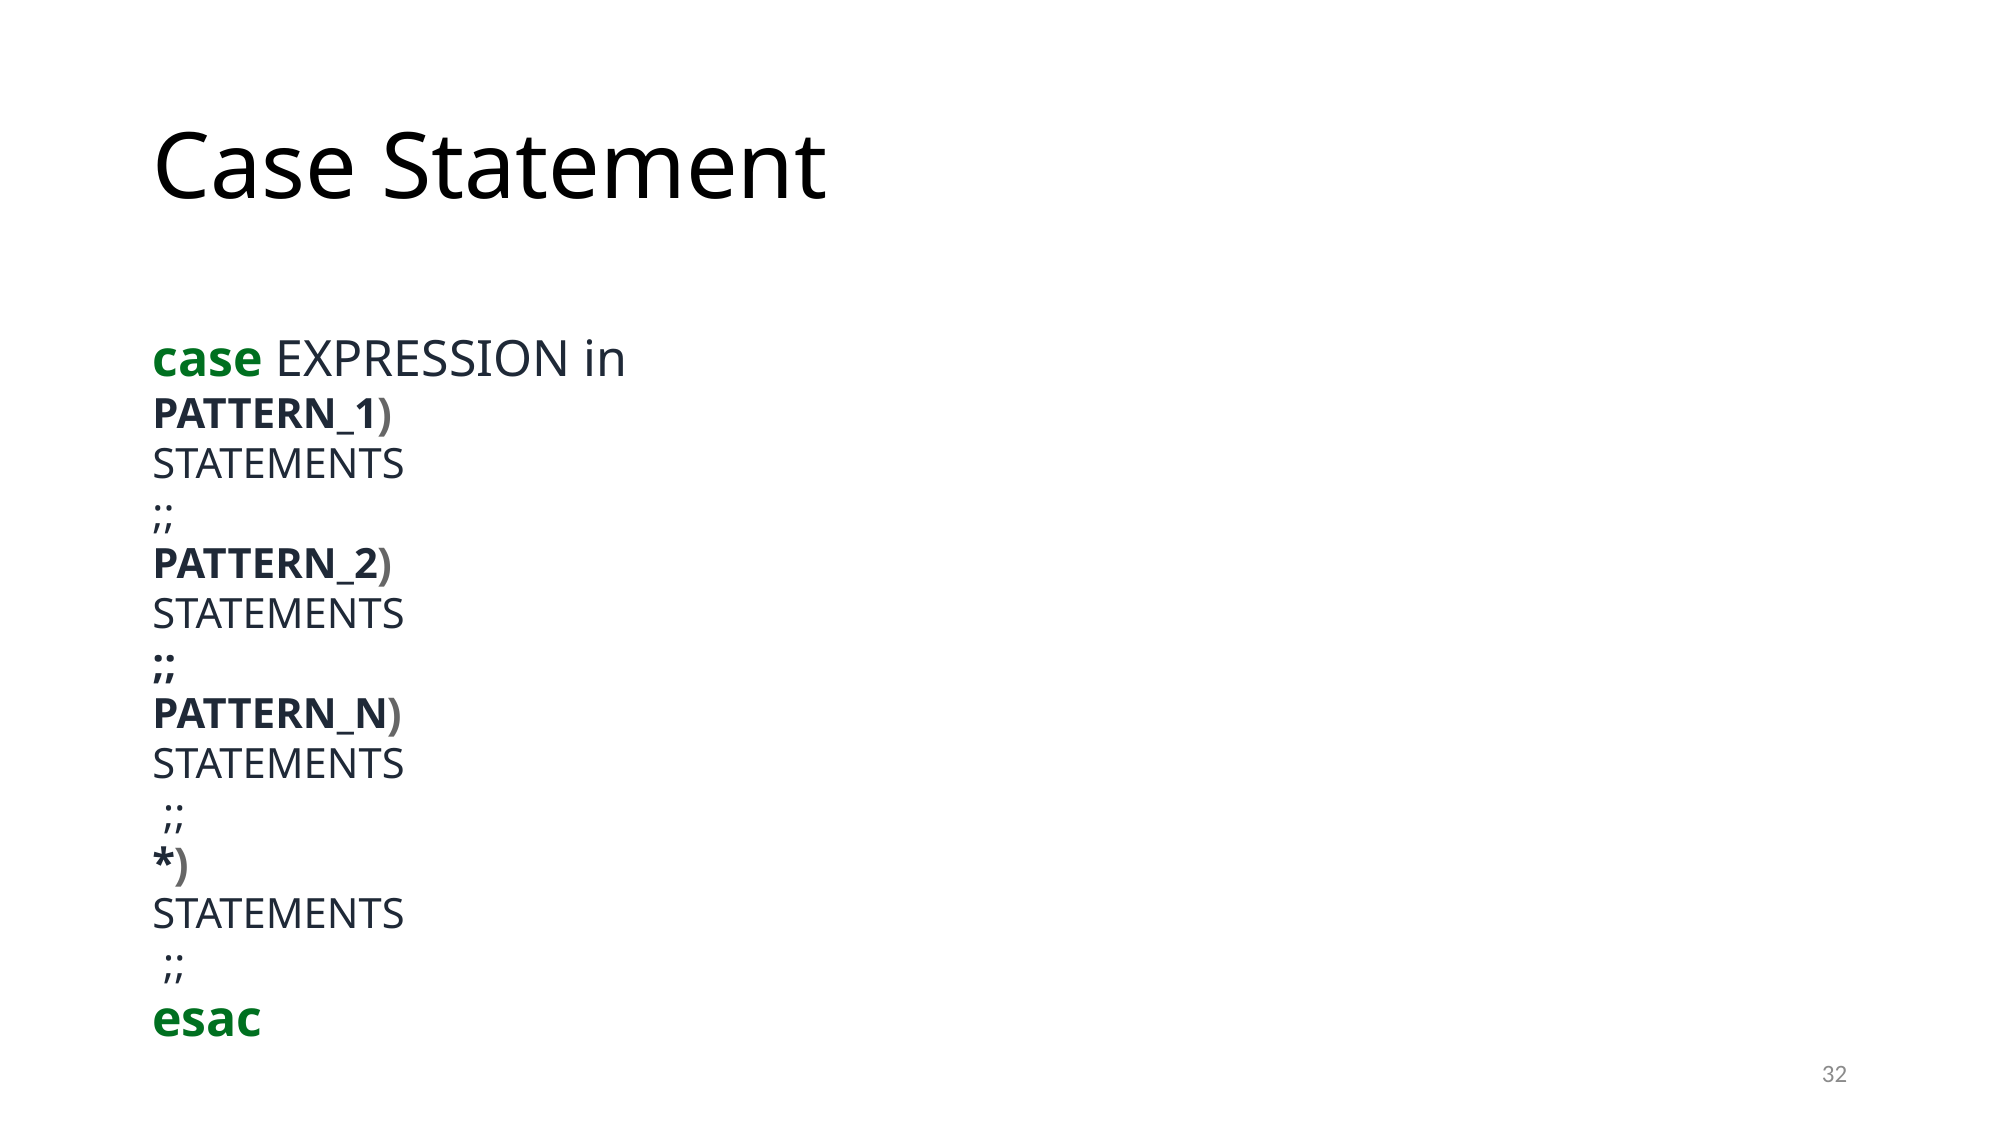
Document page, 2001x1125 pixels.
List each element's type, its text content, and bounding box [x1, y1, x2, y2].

list case EXPRESSION in PATTERN_1) STATEMENTS ;; PATTERN_2) STATEMENTS ;; PATTERN_N) STATEMENTS ;; *) STATEMENTS ;; esac [137, 318, 909, 1055]
title Case Statement [137, 59, 1863, 278]
slide_number 32 [1412, 1042, 1863, 1103]
